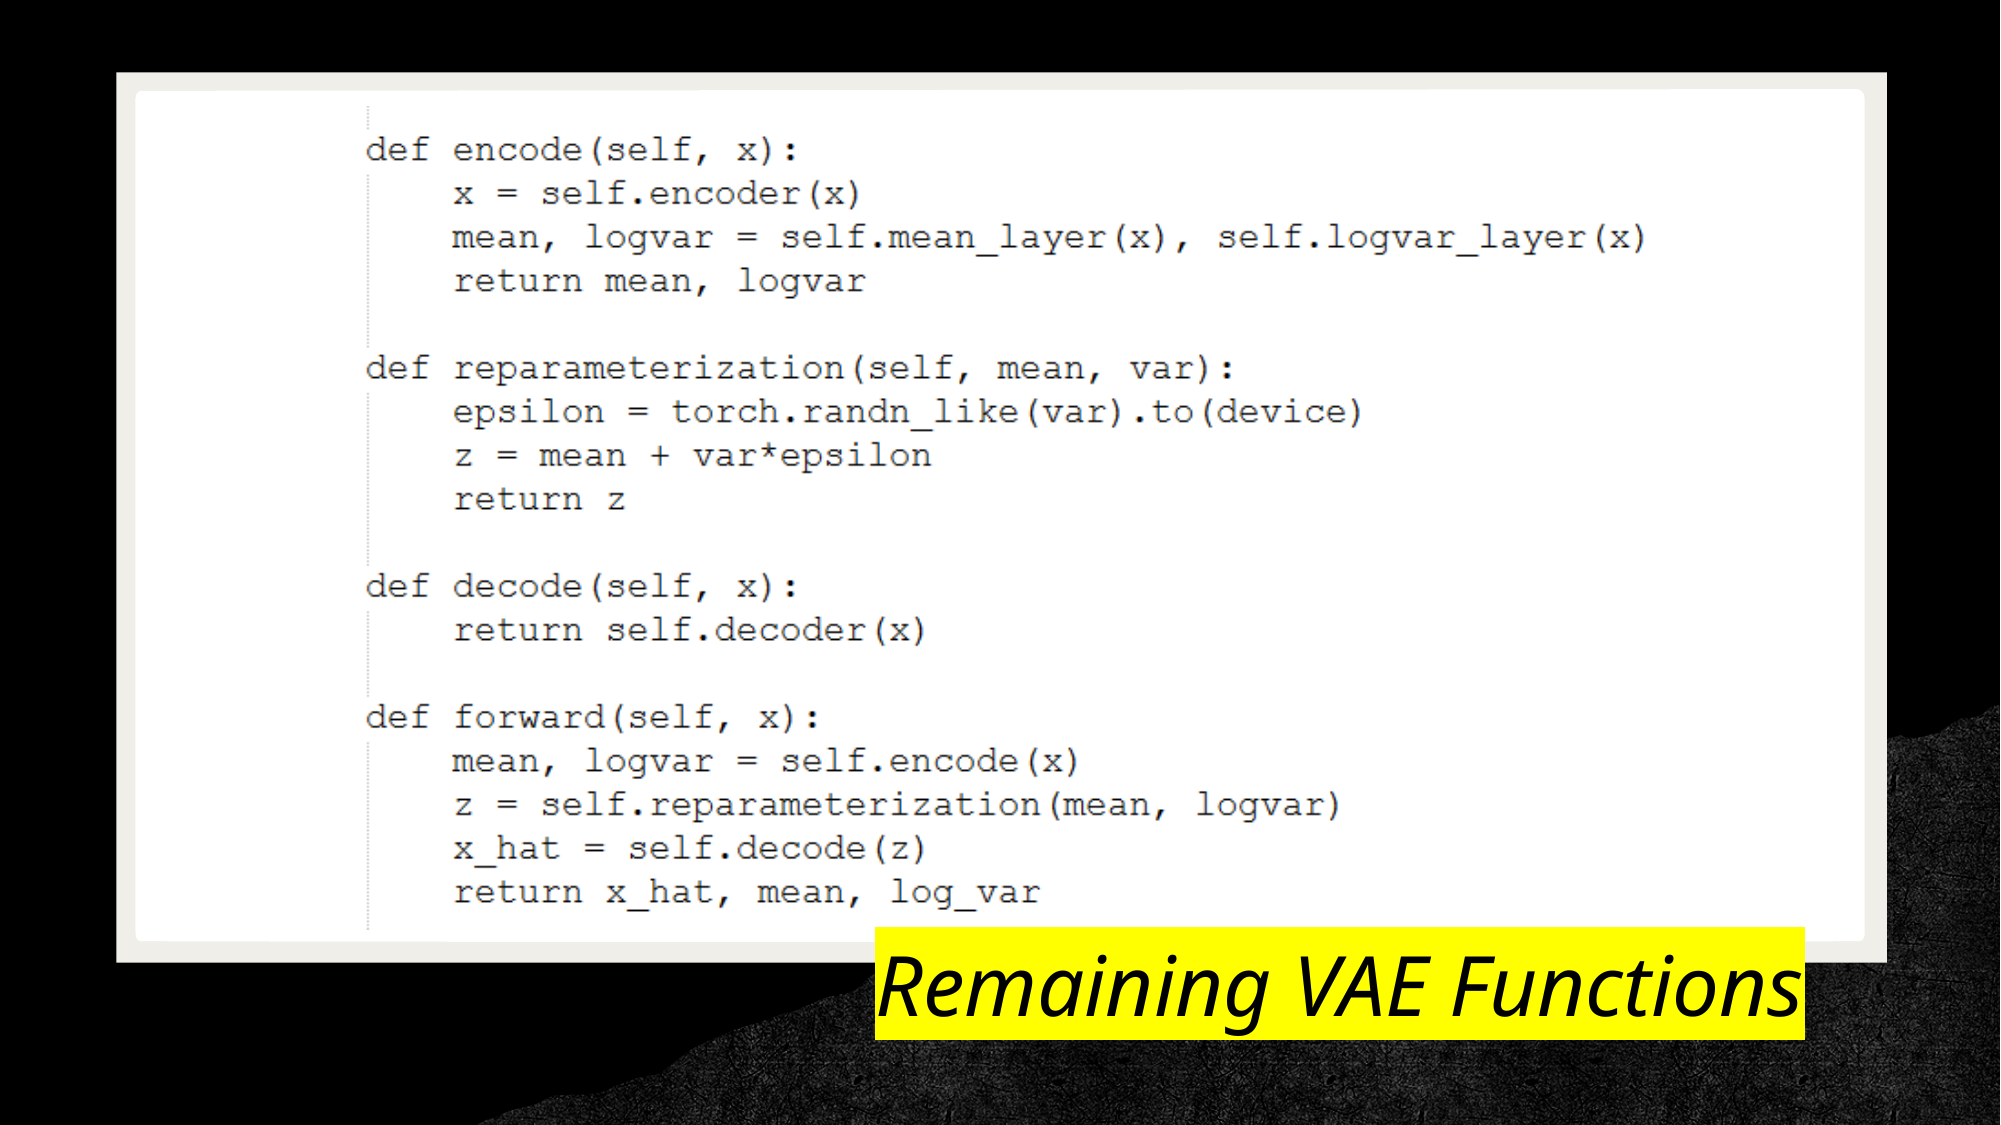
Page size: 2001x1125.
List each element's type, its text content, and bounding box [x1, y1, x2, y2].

text_box [0, 0, 2000, 1125]
picture [342, 106, 1658, 930]
text_box [475, 704, 2000, 1125]
text_box [135, 89, 1865, 942]
title Remaining VAE Functions [433, 818, 1820, 1041]
text_box [115, 71, 1888, 964]
